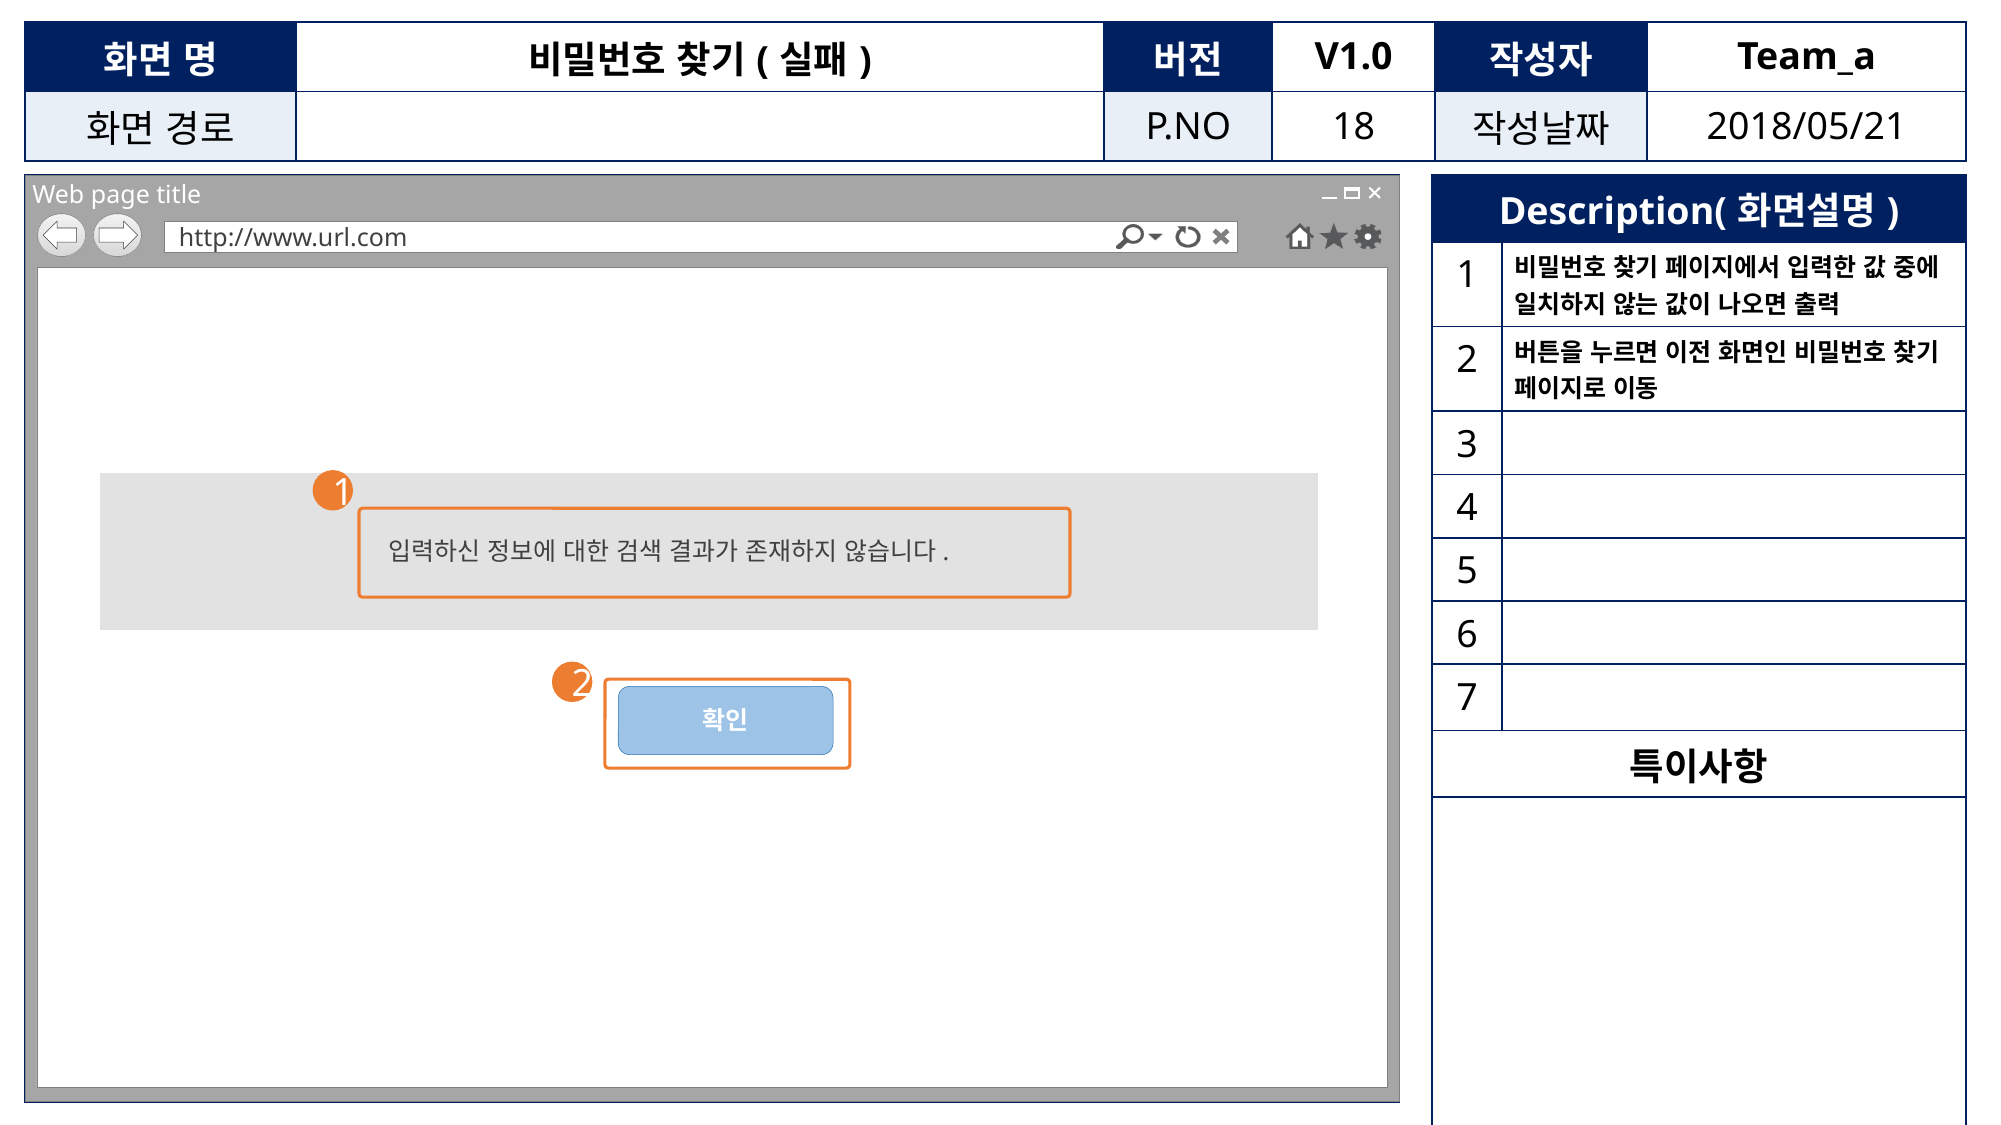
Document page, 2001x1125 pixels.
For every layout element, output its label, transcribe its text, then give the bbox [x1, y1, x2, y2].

table_cell 7 [1433, 665, 1501, 730]
table_cell [1503, 539, 1965, 600]
table_cell [1503, 412, 1965, 474]
table_cell 2 [1433, 327, 1501, 410]
table_cell [297, 92, 1103, 160]
table_cell P.NO [1105, 92, 1271, 160]
table_cell [1433, 798, 1965, 1125]
table_cell 특이사항 [1433, 731, 1965, 796]
table_cell 2018/05/21 [1648, 92, 1965, 160]
table_cell 5 [1433, 539, 1501, 600]
table_header 버전 [1105, 23, 1271, 91]
table_header 비밀번호 찾기(실패) [297, 23, 1103, 91]
table_cell 6 [1433, 602, 1501, 663]
table_cell 3 [1433, 412, 1501, 474]
table_cell [1503, 602, 1965, 663]
table_cell 18 [1273, 92, 1434, 160]
table_cell 화면 경로 [26, 92, 295, 160]
table_header V1.0 [1273, 23, 1434, 91]
table_cell 4 [1433, 475, 1501, 537]
table_header 화면 명 [26, 23, 295, 91]
table_cell 작성날짜 [1436, 92, 1646, 160]
table_cell 비밀번호 찾기 페이지에서 입력한 값 중에 일치하지 않는 값이 나오면 출력 [1503, 243, 1965, 326]
table_cell [1503, 475, 1965, 537]
table_cell 1 [1433, 243, 1501, 326]
table_header Team_a [1648, 23, 1965, 91]
table_header Description(화면설명) [1433, 176, 1965, 241]
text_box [25, 175, 1400, 1102]
table_cell [1503, 665, 1965, 730]
table_header 작성자 [1436, 23, 1646, 91]
table_cell 버튼을 누르면 이전 화면인 비밀번호 찾기 페이지로 이동 [1503, 327, 1965, 410]
